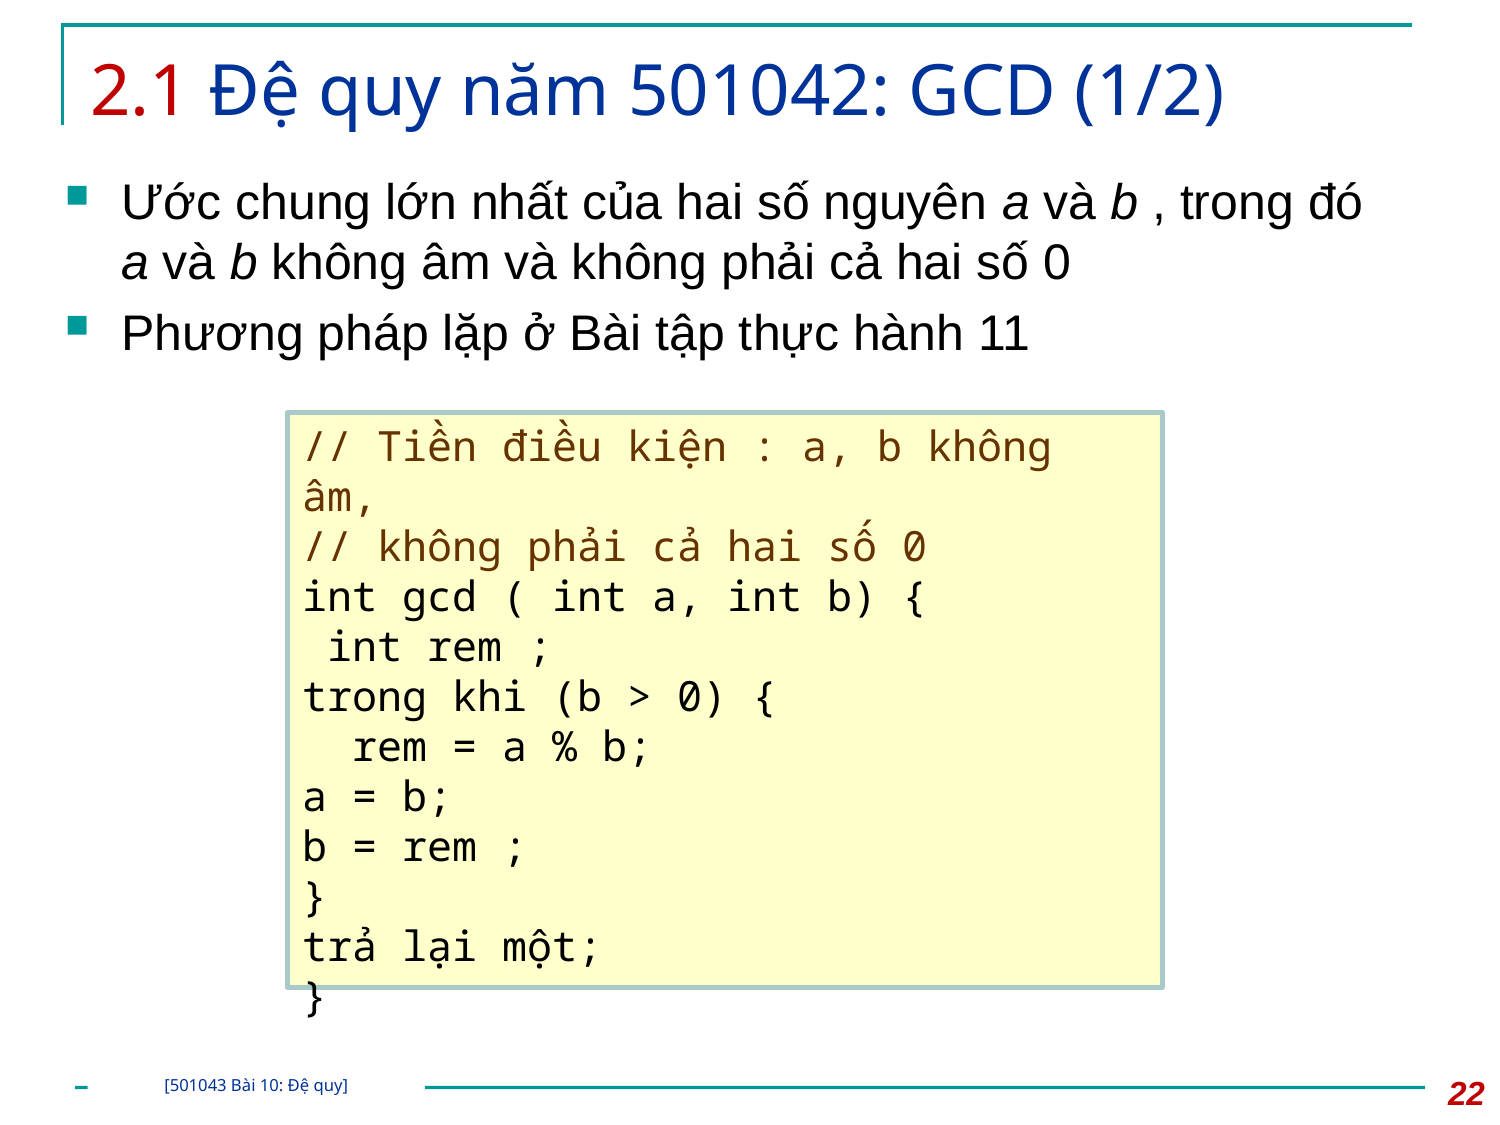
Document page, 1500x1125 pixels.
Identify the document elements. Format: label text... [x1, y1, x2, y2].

text_box [501043 Bài 10: Đệ quy] [87, 1074, 425, 1100]
text_box Ước chung lớn nhất của hai số nguyên a và b , trong đó a và b không âm và không phải cả hai số 0 Phương pháp lặp ở Bài tập thực hành 11 [49, 162, 1388, 363]
text_box // Tiền điều kiện : a, b không âm, // không phải cả hai số 0 int gcd ( int a, int b) { int rem ; trong khi (b > 0) { rem = a % b; a = b; b = rem ; } trả lại một; } [285, 410, 1165, 990]
title 2.1 Đệ quy năm 501042: GCD (1/2) [74, 37, 1476, 151]
slide_number 22 [1400, 1065, 1500, 1125]
